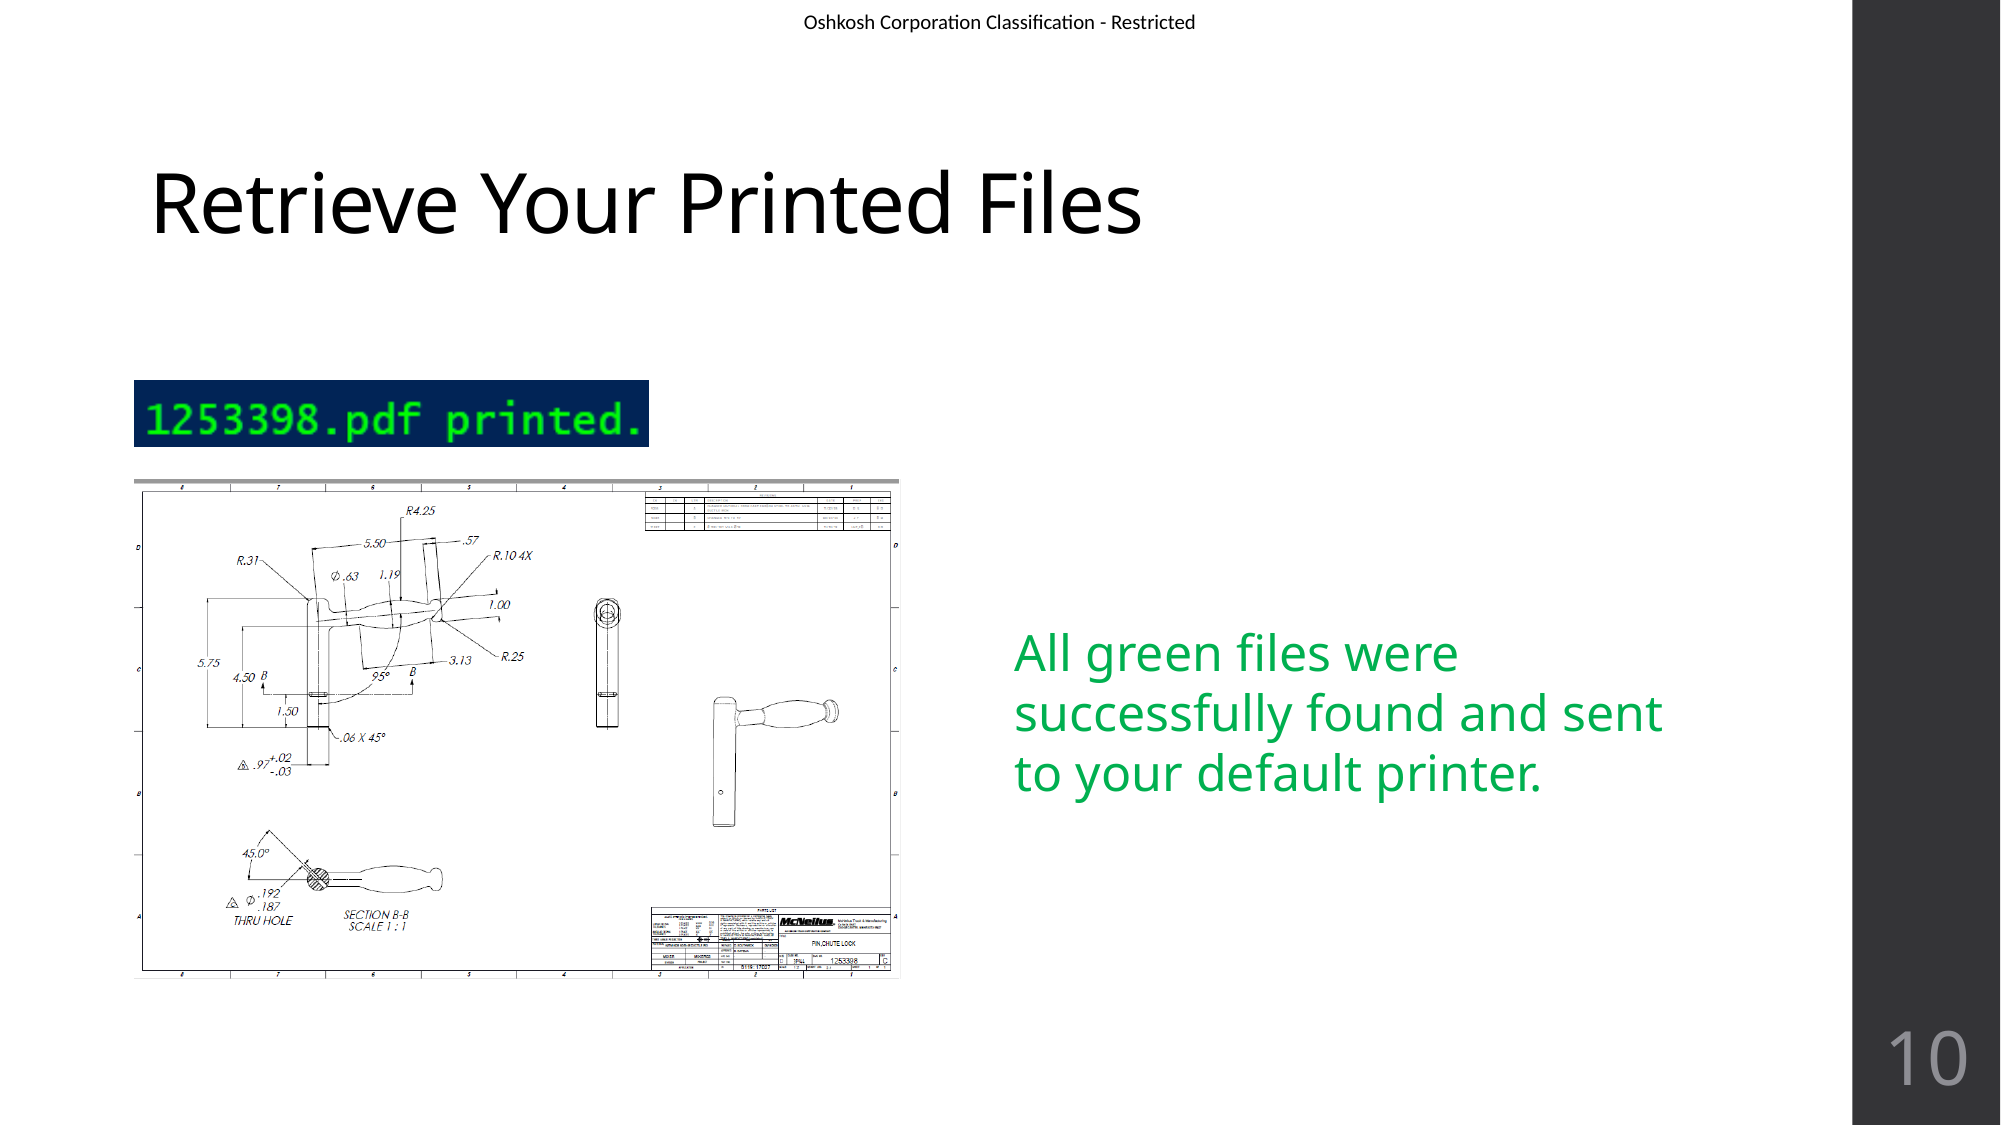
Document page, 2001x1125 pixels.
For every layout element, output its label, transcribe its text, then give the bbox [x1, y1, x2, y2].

picture [134, 478, 901, 979]
title Retrieve Your Printed Files [134, 41, 1725, 259]
text_box All green files were successfully found and sent to your default printer. [999, 614, 1723, 810]
slide_number 10 [1852, 1012, 2000, 1110]
picture [133, 380, 649, 448]
